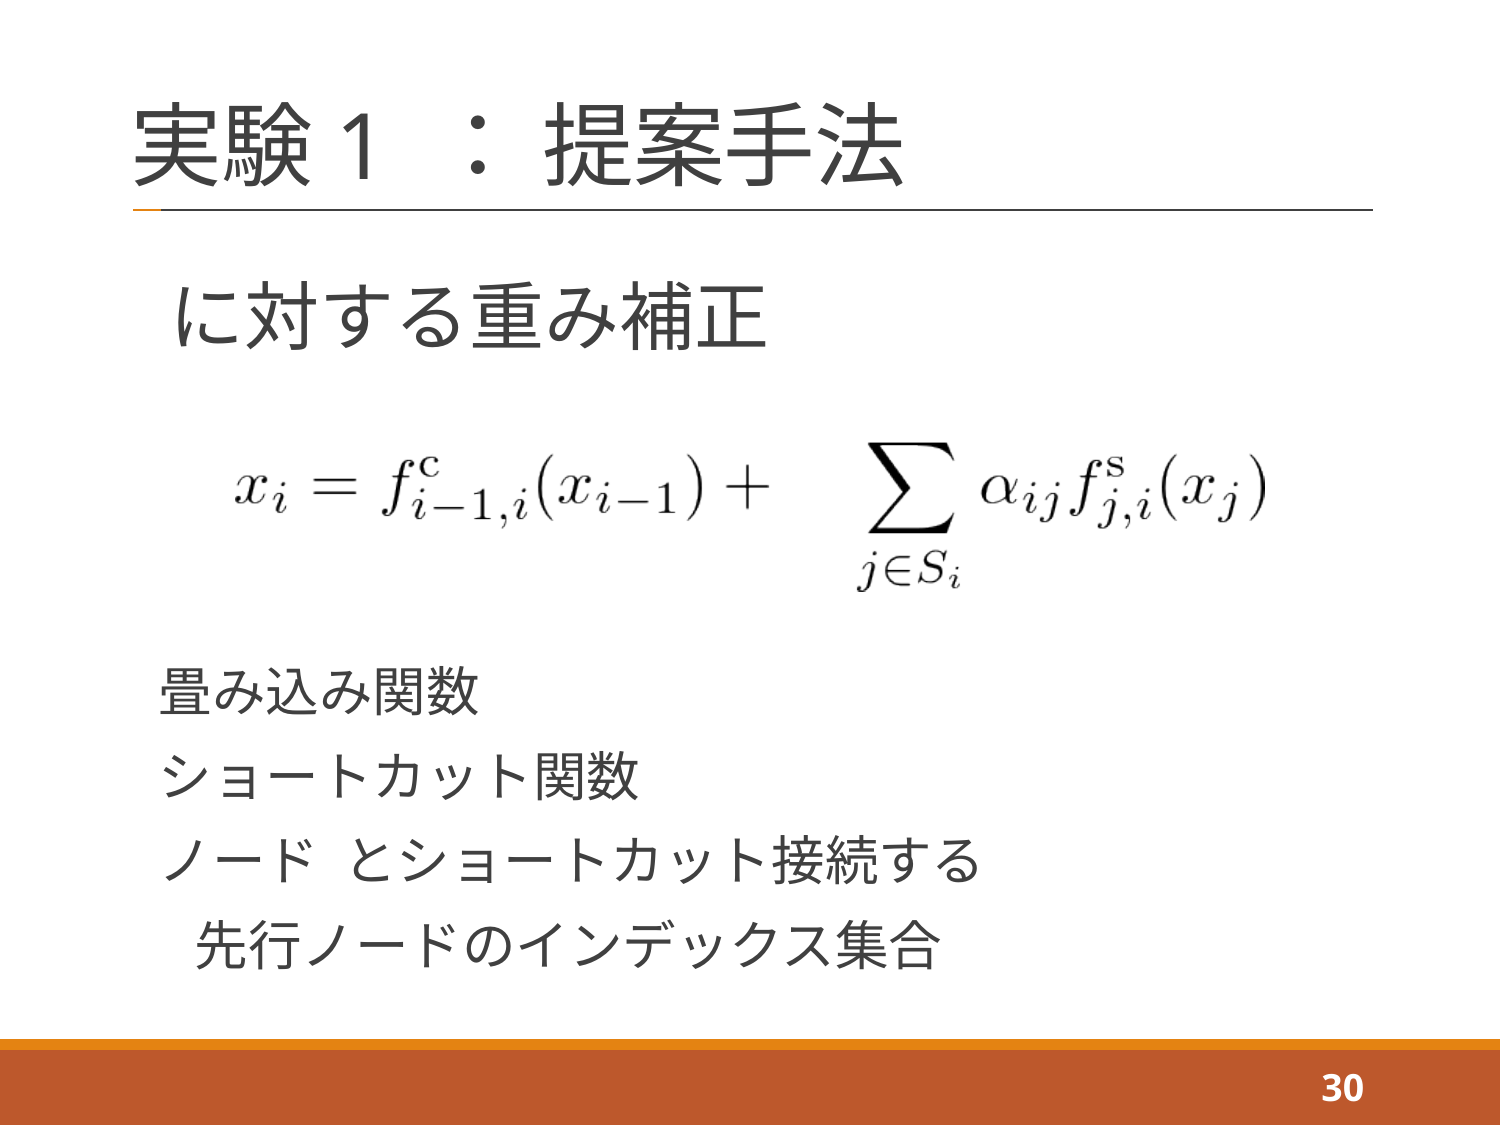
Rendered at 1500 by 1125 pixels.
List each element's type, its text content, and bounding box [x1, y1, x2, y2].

title 実験1 ： 提案手法 [115, 37, 1373, 207]
slide_number 30 [1218, 1059, 1380, 1120]
picture [234, 440, 1266, 592]
